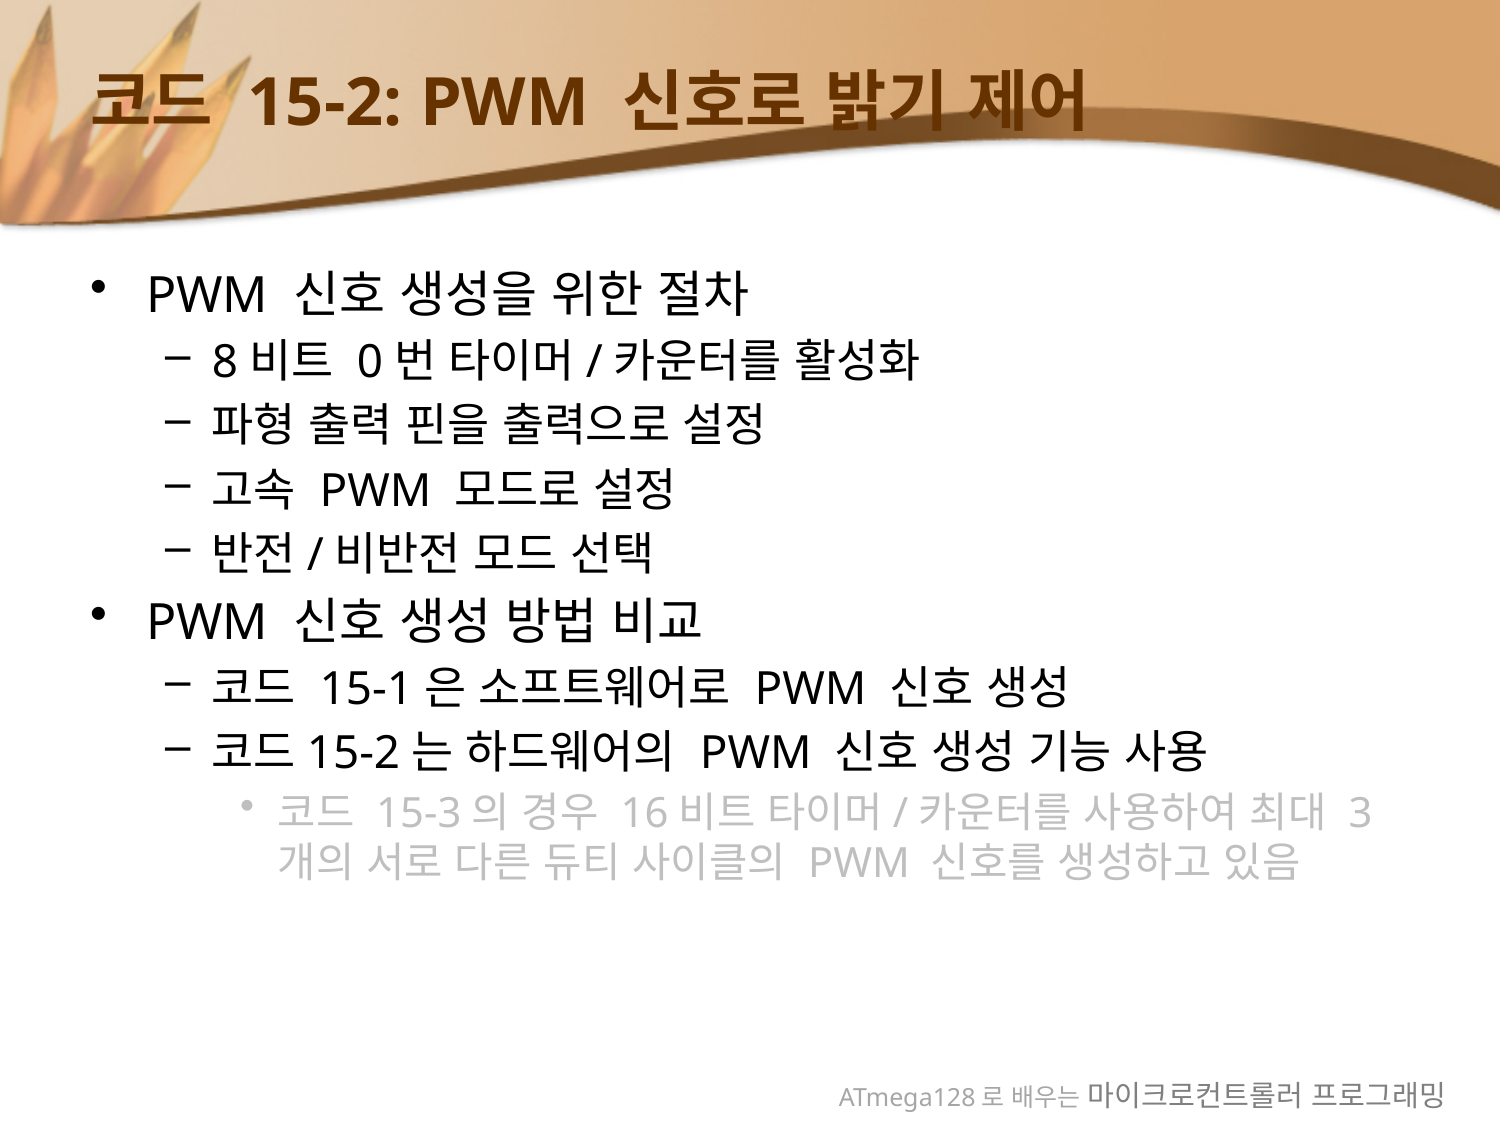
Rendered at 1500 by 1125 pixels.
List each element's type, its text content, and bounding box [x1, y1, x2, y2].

list PWM 신호 생성을 위한 절차 8비트 0번 타이머/카운터를 활성화 파형 출력 핀을 출력으로 설정 고속 PWM 모드로 설정 반전/비반전 모드 선택 PWM 신호 생성 방법 비교 코드 15-1은 소프트웨어로 PWM 신호 생성 코드15-2는 하드웨어의 PWM 신호 생성 기능 사용 코드 15-3의 경우 16비트 타이머/카운터를 사용하여 최대 3개의 서로 다른 듀티 사이클의 PWM 신호를 생성하고 있음 [75, 255, 1425, 1047]
picture [0, 0, 1500, 1125]
title 코드 15-2: PWM 신호로 밝기 제어 [75, 47, 1376, 150]
